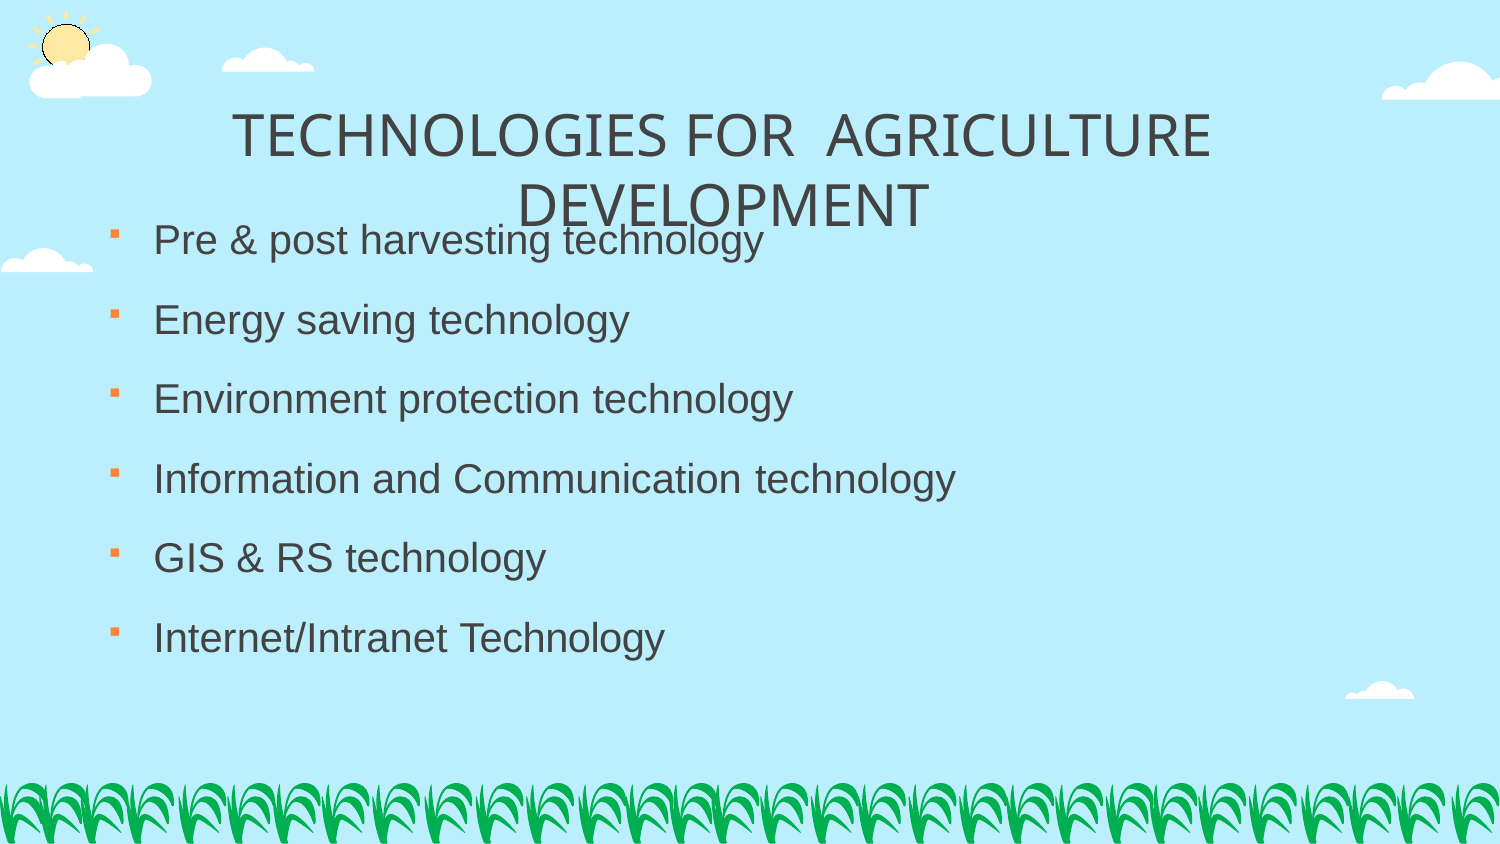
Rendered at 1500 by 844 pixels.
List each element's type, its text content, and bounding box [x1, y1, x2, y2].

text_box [0, 782, 49, 844]
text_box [372, 782, 421, 844]
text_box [1301, 782, 1347, 844]
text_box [857, 782, 907, 844]
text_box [669, 782, 710, 844]
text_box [321, 782, 371, 844]
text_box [625, 782, 668, 844]
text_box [578, 782, 624, 844]
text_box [227, 782, 271, 844]
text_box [178, 782, 226, 844]
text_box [1397, 782, 1446, 844]
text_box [959, 782, 1005, 844]
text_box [27, 9, 152, 99]
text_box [1348, 782, 1396, 844]
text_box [49, 782, 79, 844]
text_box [526, 782, 575, 844]
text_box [424, 782, 474, 844]
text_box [1451, 782, 1500, 844]
title TECHNOLOGIES FOR AGRICULTURE DEVELOPMENT [22, 83, 1425, 178]
list Pre & post harvesting technology Energy saving technology Environment protection technology Information and Communication technology GIS & RS technology Internet/Intranet Technology [91, 197, 1416, 705]
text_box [1198, 782, 1247, 844]
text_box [760, 782, 809, 844]
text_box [1006, 782, 1053, 844]
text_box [810, 782, 856, 844]
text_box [1248, 782, 1298, 844]
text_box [272, 782, 320, 844]
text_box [1055, 782, 1104, 844]
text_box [80, 782, 125, 844]
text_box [1149, 782, 1197, 844]
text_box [1105, 782, 1148, 844]
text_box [711, 782, 759, 844]
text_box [475, 782, 525, 844]
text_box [908, 782, 957, 844]
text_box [126, 782, 175, 844]
